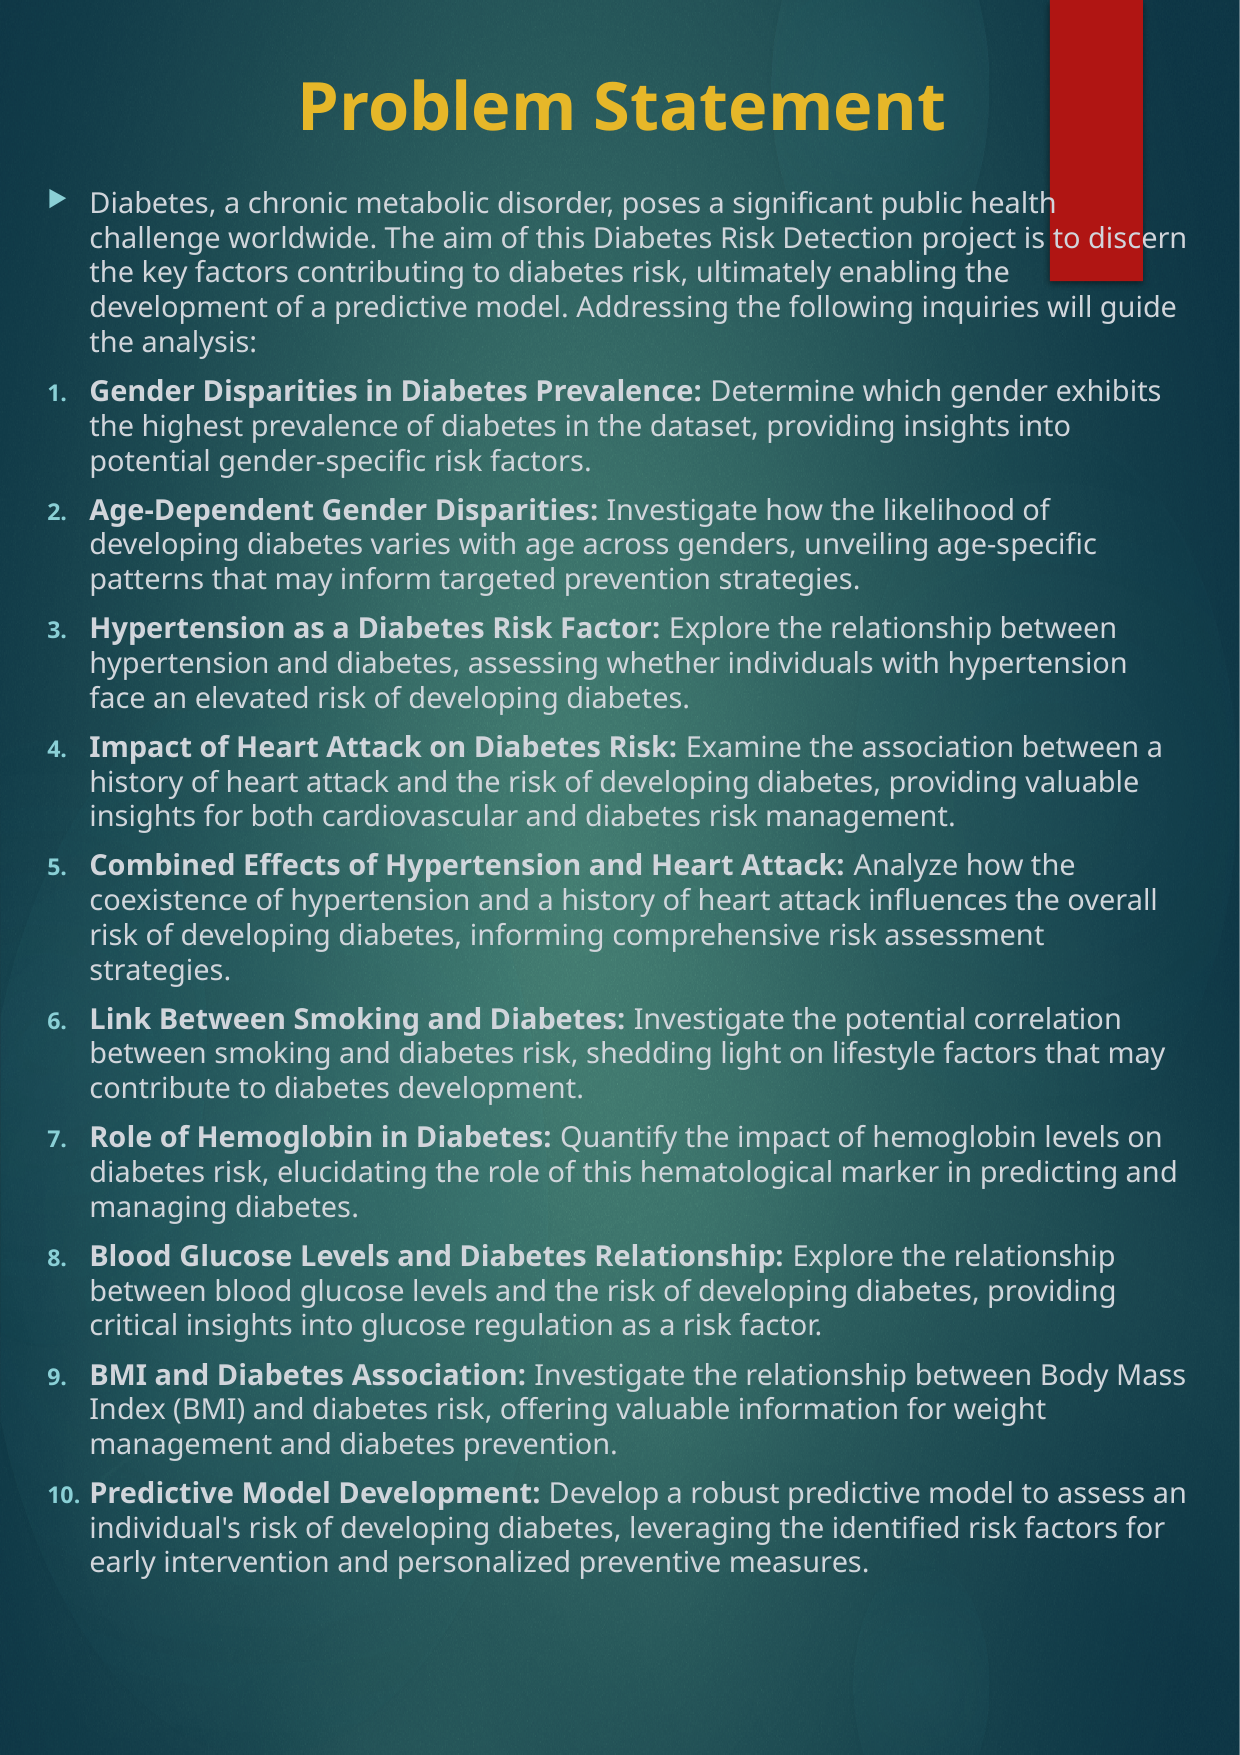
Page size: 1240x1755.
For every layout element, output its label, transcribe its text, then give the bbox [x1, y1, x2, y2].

text_box Problem Statement [282, 56, 1087, 152]
list Diabetes, a chronic metabolic disorder, poses a significant public health challenge worldwide. The aim of this Diabetes Risk Detection project is to discern the key factors contributing to diabetes risk, ultimately enabling the development of a predictive model. Addressing the following inquiries will guide the analysis: Gender Disparities in Diabetes Prevalence: Determine which gender exhibits the highest prevalence of diabetes in the dataset, providing insights into potential gender-specific risk factors. Age-Dependent Gender Disparities: Investigate how the likelihood of developing diabetes varies with age across genders, unveiling age-specific patterns that may inform targeted prevention strategies. Hypertension as a Diabetes Risk Factor: Explore the relationship between hypertension and diabetes, assessing whether individuals with hypertension face an elevated risk of developing diabetes. Impact of Heart Attack on Diabetes Risk: Examine the association between a history of heart attack and the risk of developing diabetes, providing valuable insights for both cardiovascular and diabetes risk management. Combined Effects of Hypertension and Heart Attack: Analyze how the coexistence of hypertension and a history of heart attack influences the overall risk of developing diabetes, informing comprehensive risk assessment strategies. Link Between Smoking and Diabetes: Investigate the potential correlation between smoking and diabetes risk, shedding light on lifestyle factors that may contribute to diabetes development. Role of Hemoglobin in Diabetes: Quantify the impact of hemoglobin levels on diabetes risk, elucidating the role of this hematological marker in predicting and managing diabetes. Blood Glucose Levels and Diabetes Relationship: Explore the relationship between blood glucose levels and the risk of developing diabetes, providing critical insights into glucose regulation as a risk factor. BMI and Diabetes Association: Investigate the relationship between Body Mass Index (BMI) and diabetes risk, offering valuable information for weight management and diabetes prevention. Predictive Model Development: Develop a robust predictive model to assess an individual's risk of developing diabetes, leveraging the identified risk factors for early intervention and personalized preventive measures. [32, 177, 1208, 1599]
